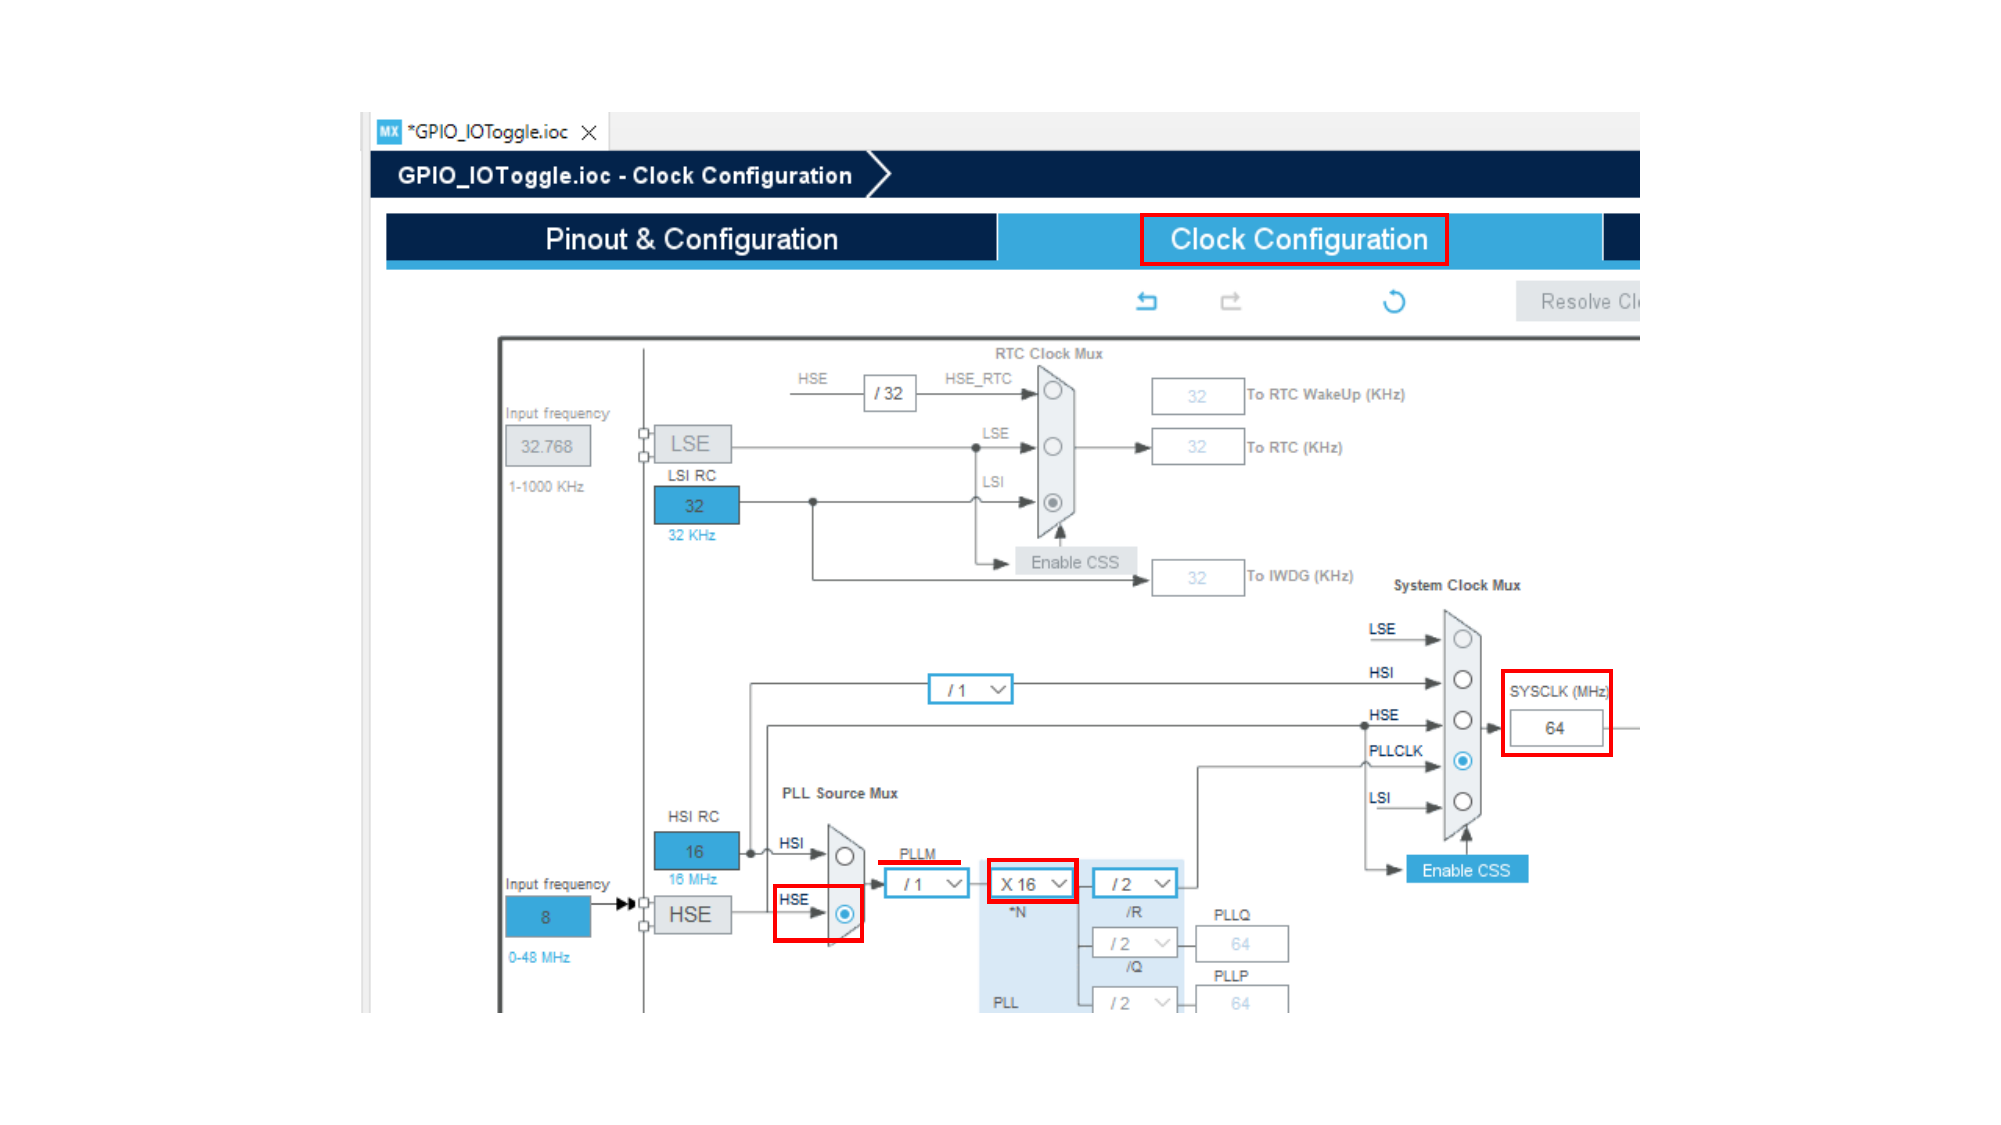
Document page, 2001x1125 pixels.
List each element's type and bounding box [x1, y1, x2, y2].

picture [360, 112, 1640, 1013]
